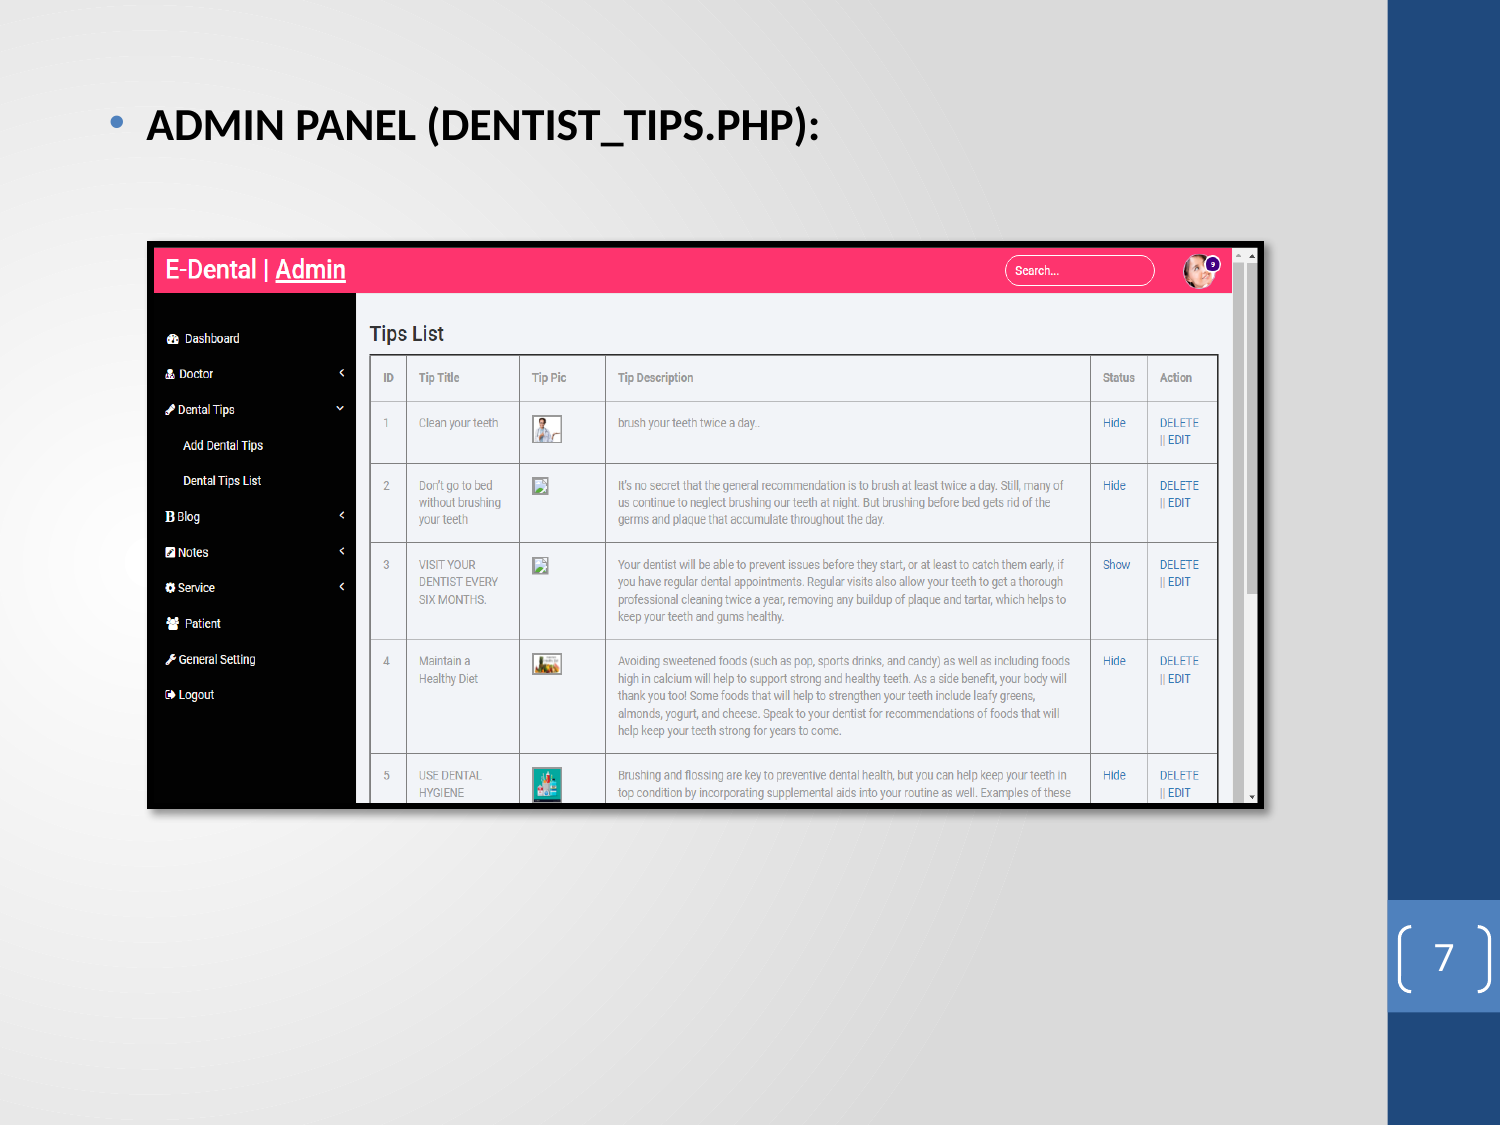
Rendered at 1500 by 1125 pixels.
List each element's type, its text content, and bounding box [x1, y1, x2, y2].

list ADMIN PANEL (DENTIST_TIPS.PHP): [75, 87, 1325, 1050]
picture [153, 246, 1259, 804]
slide_number 7 [1397, 925, 1492, 994]
